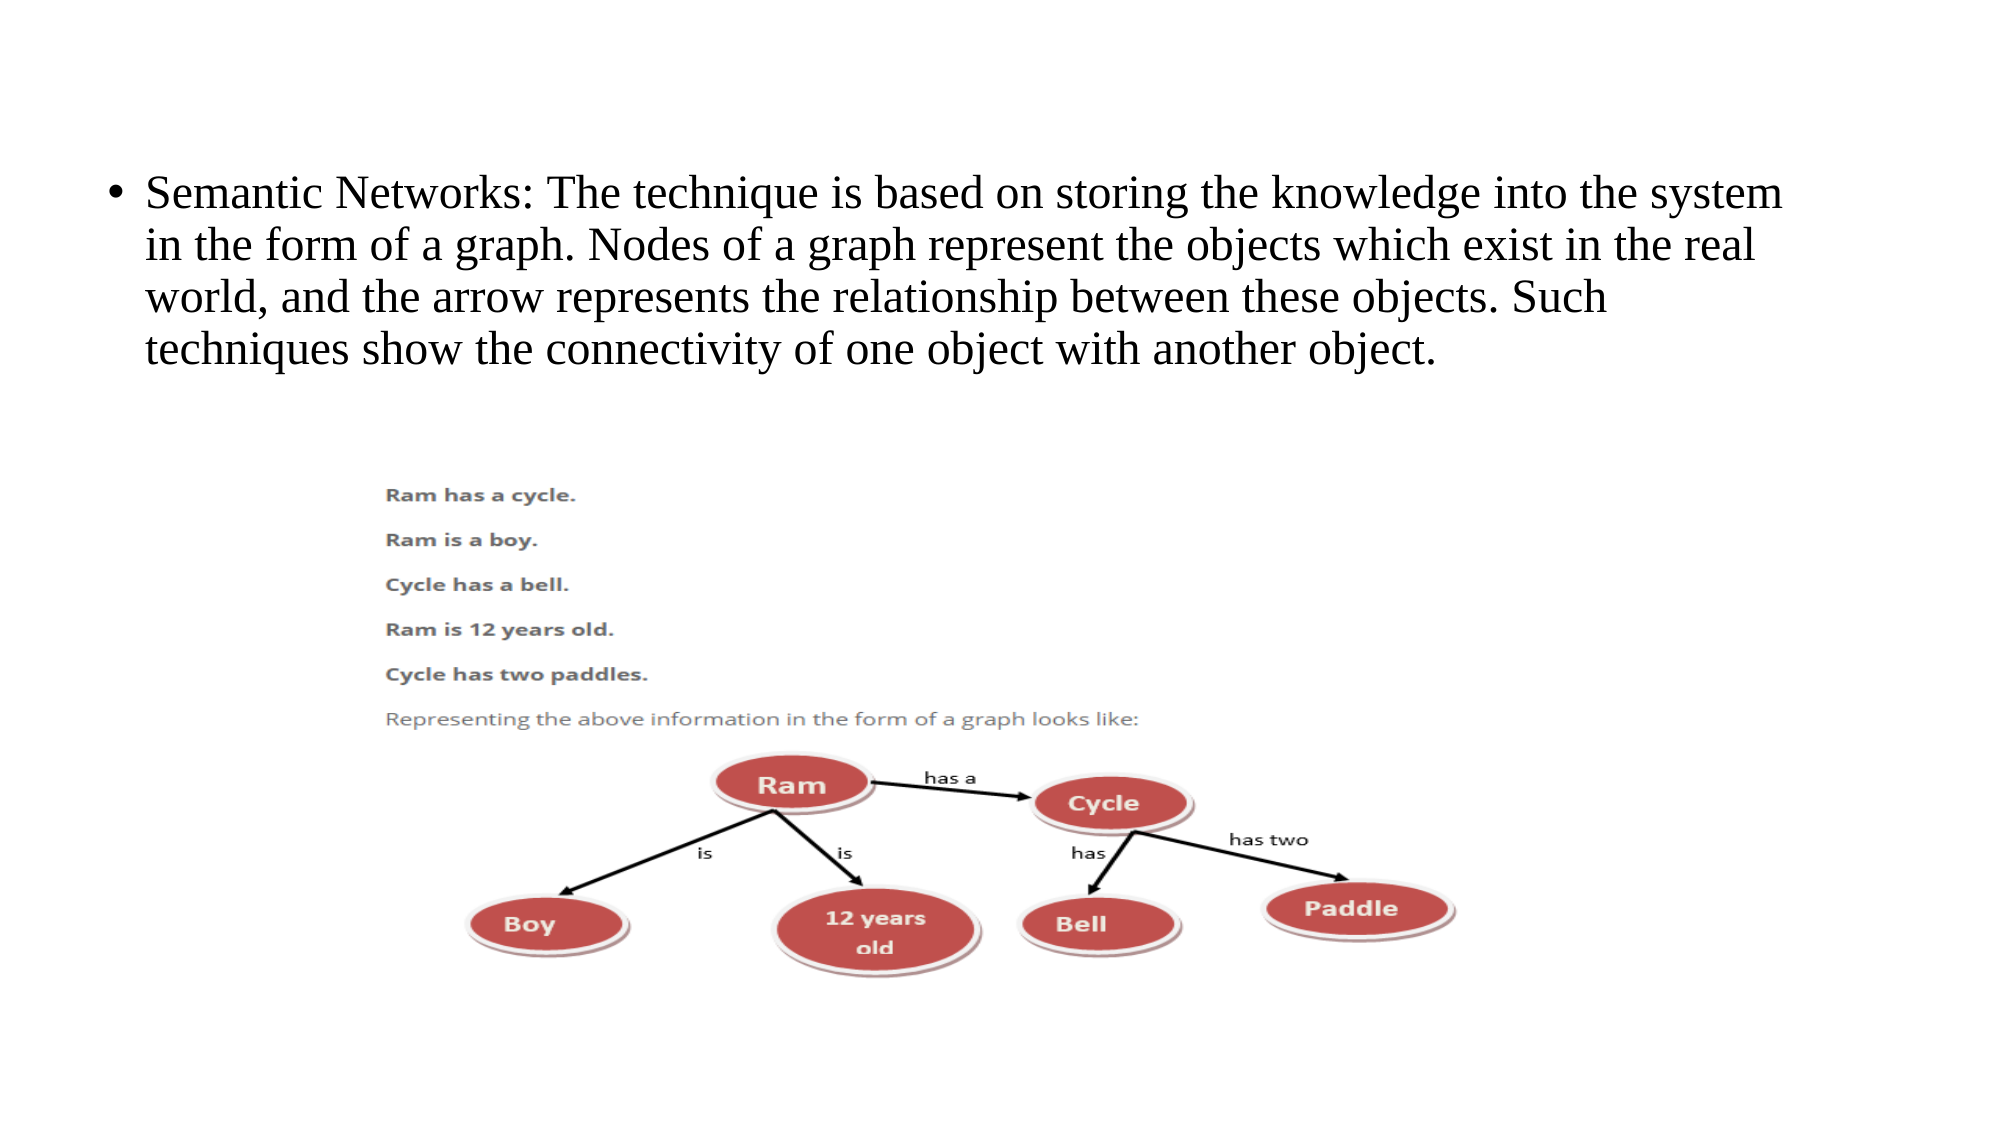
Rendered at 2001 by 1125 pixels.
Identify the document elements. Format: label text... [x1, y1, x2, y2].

list Semantic Networks: The technique is based on storing the knowledge into the system in the form of a graph. Nodes of a graph represent the objects which exist in the real world, and the arrow represents the relationship between these objects. Such techniques show the connectivity of one object with another object. [92, 159, 1818, 874]
picture [365, 479, 1545, 982]
